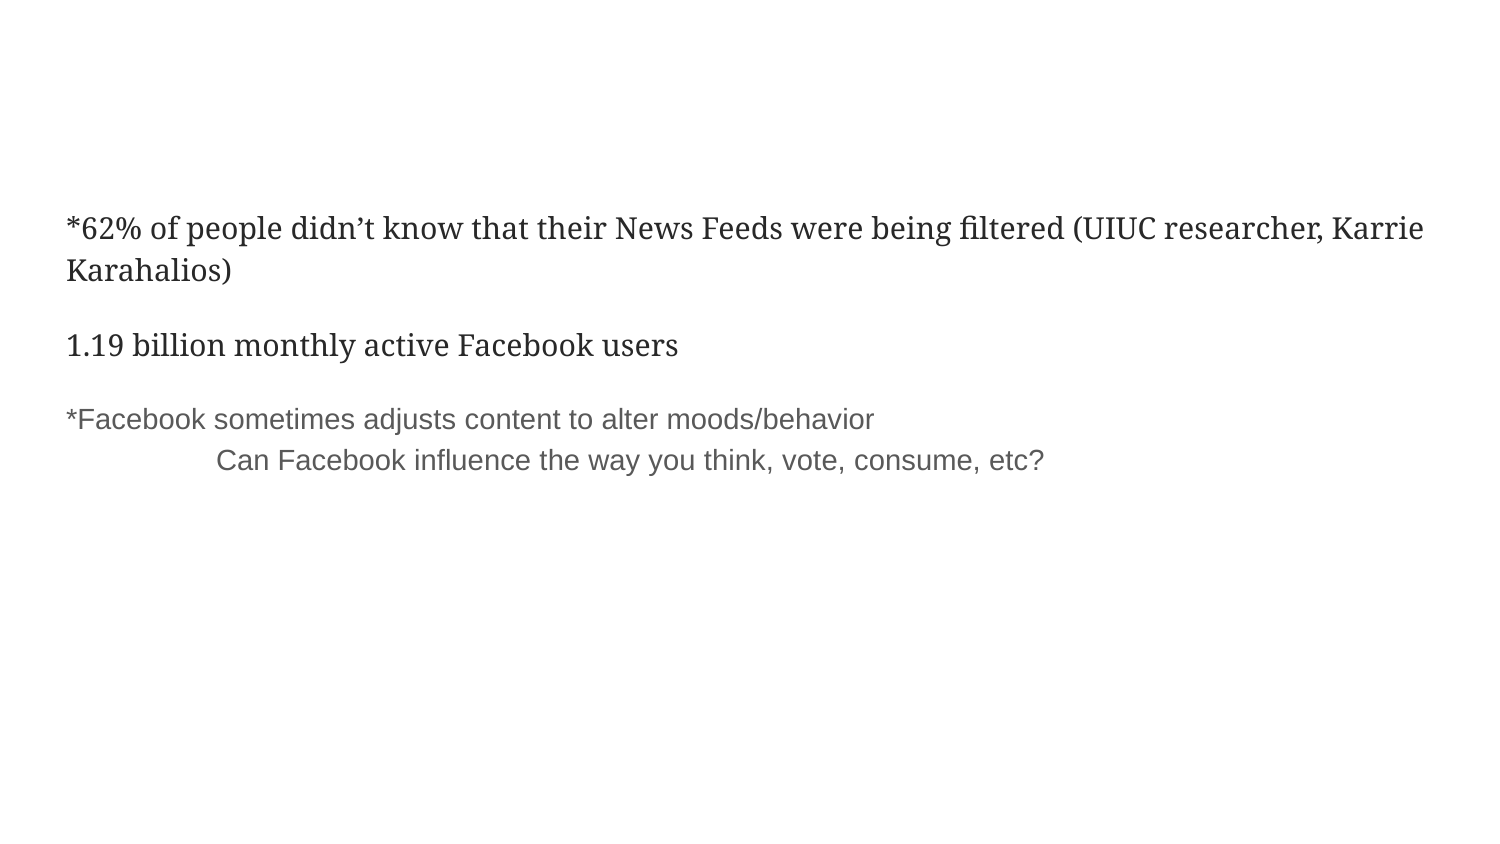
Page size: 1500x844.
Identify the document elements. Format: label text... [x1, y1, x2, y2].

list *62% of people didn’t know that their News Feeds were being filtered (UIUC researcher, Karrie Karahalios) 1.19 billion monthly active Facebook users *Facebook sometimes adjusts content to alter moods/behavior Can Facebook influence the way you think, vote, consume, etc? [51, 189, 1449, 750]
